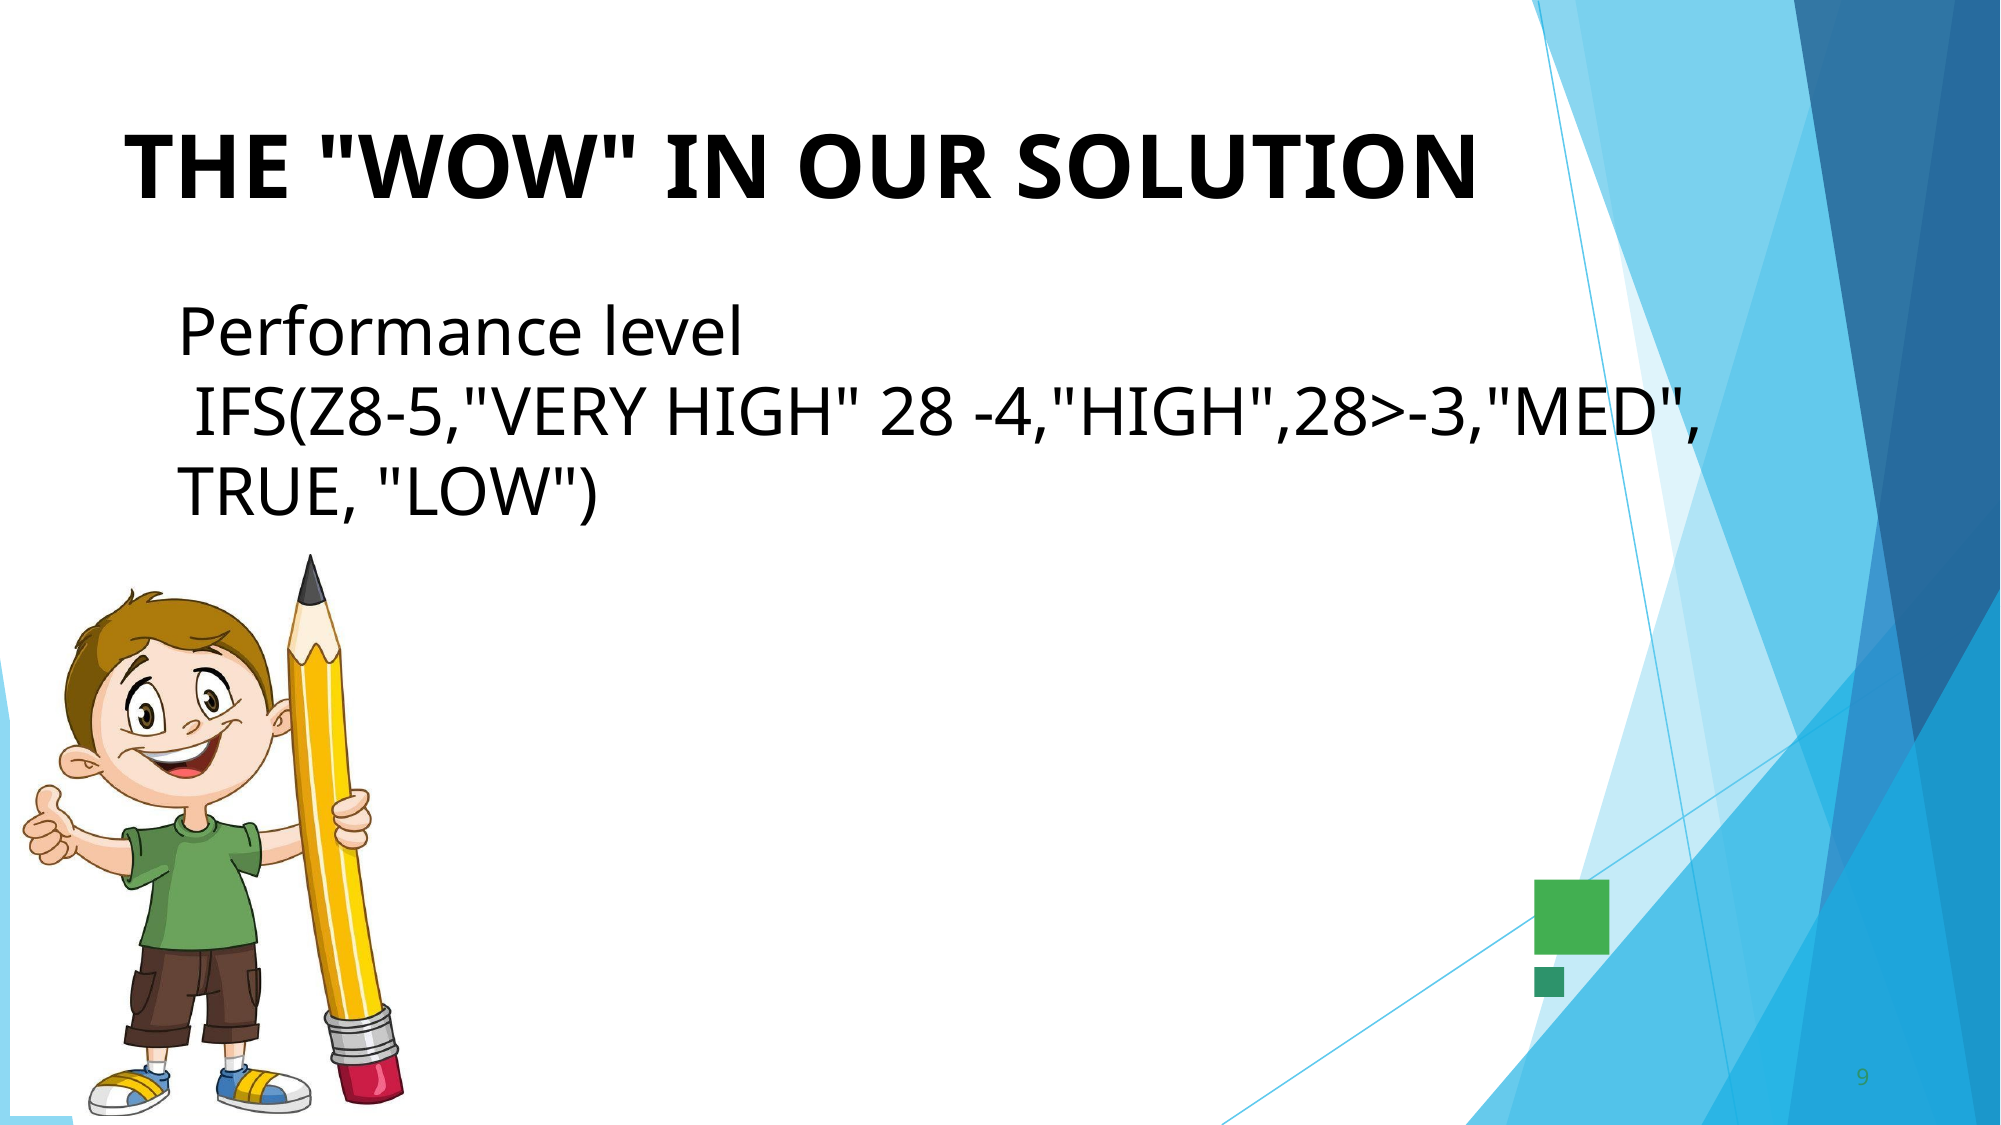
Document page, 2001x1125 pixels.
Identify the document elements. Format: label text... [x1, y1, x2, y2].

text_box 9 [1849, 1061, 1888, 1095]
text_box Performance level IFS(Z8-5,"VERY HIGH" 28 -4,"HIGH",28>-3,"MED", TRUE, "LOW") [162, 281, 1725, 537]
text_box [449, 386, 1850, 543]
text_box [1534, 879, 1610, 955]
picture [10, 554, 416, 1116]
title THE "WOW" IN OUR SOLUTION [120, 106, 1513, 299]
text_box [1534, 967, 1565, 997]
